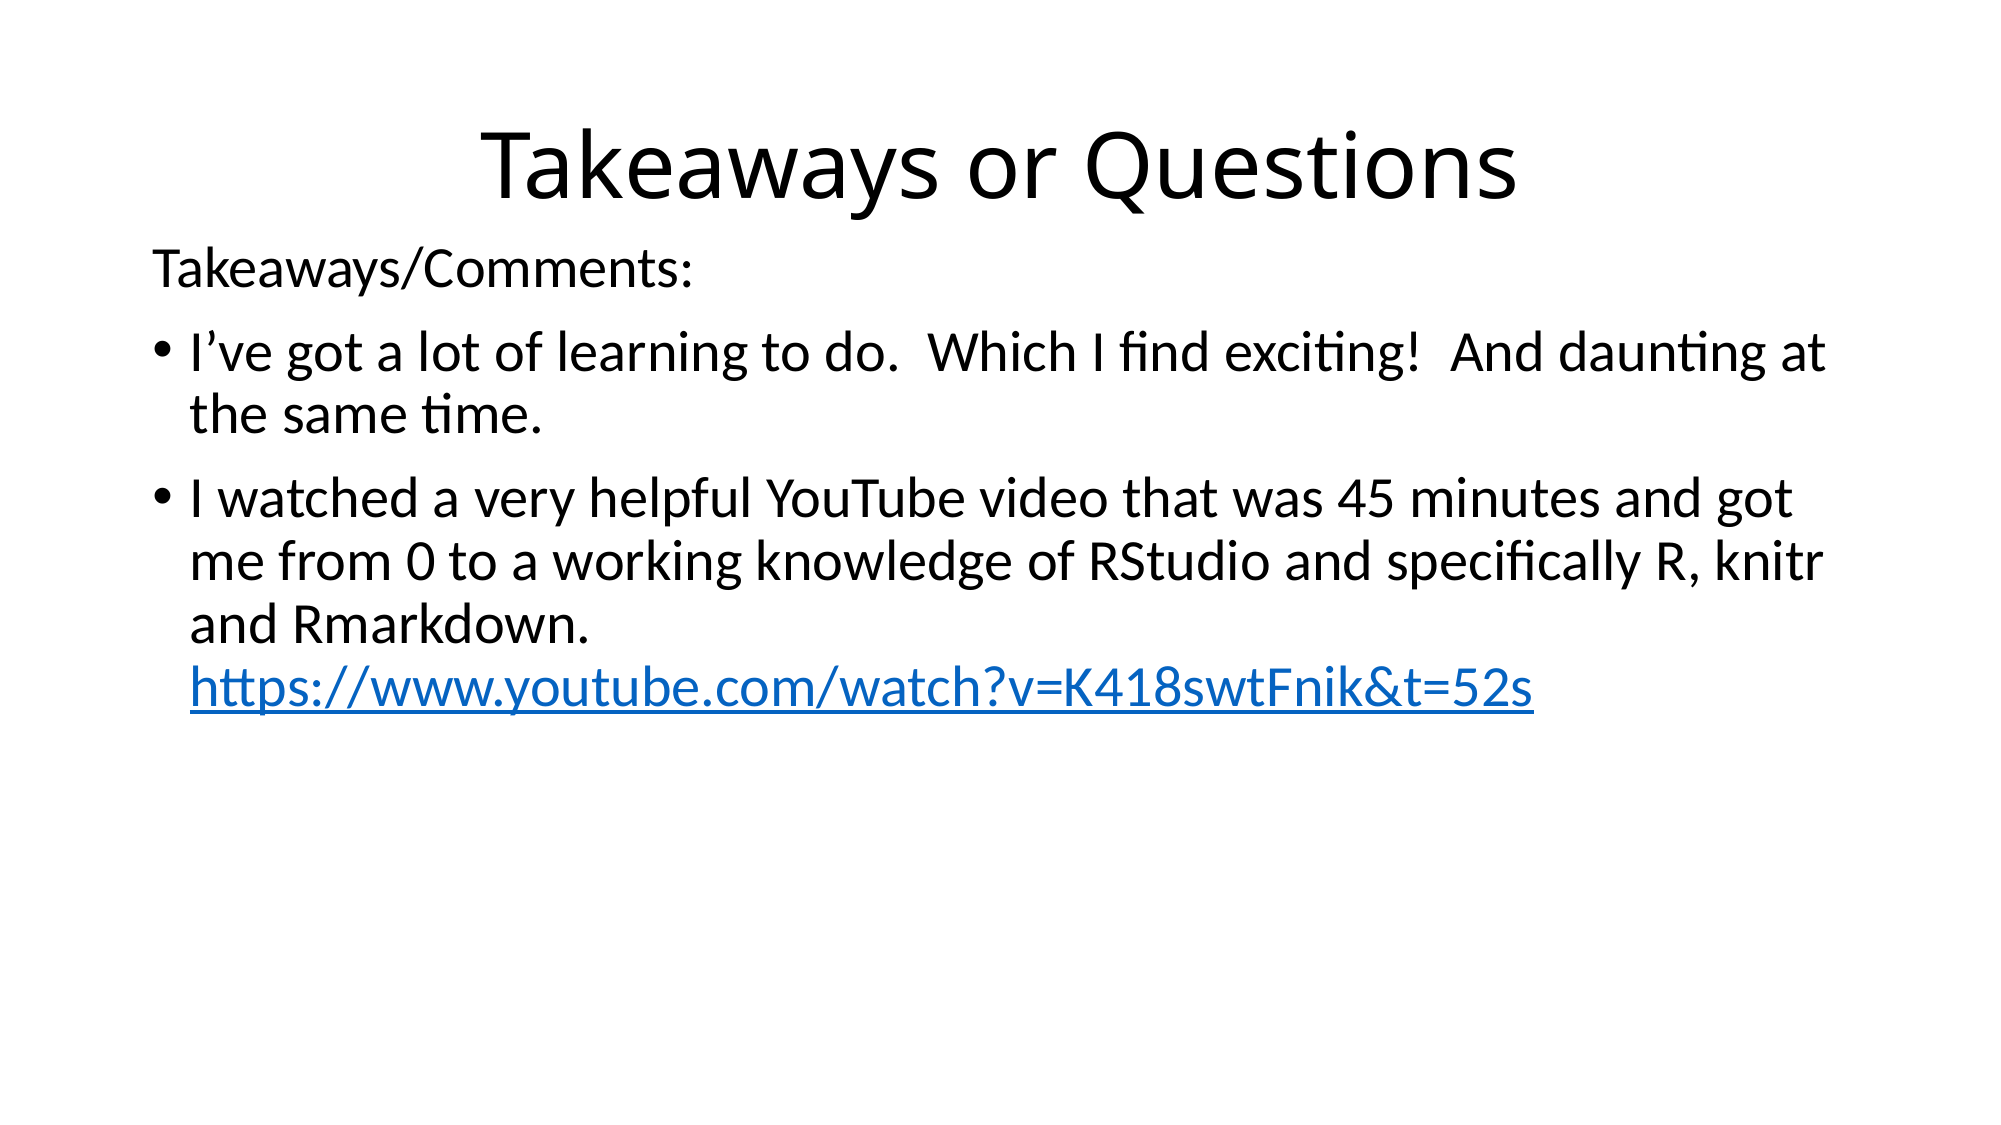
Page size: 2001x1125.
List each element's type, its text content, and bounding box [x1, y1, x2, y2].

list Takeaways/Comments: I’ve got a lot of learning to do. Which I find exciting! And daunting at the same time. I watched a very helpful YouTube video that was 45 minutes and got me from 0 to a working knowledge of RStudio and specifically R, knitr and Rmarkdown. https://www.youtube.com/watch?v=K418swtFnik&t=52s [137, 229, 1863, 1014]
title Takeaways or Questions [137, 59, 1863, 229]
